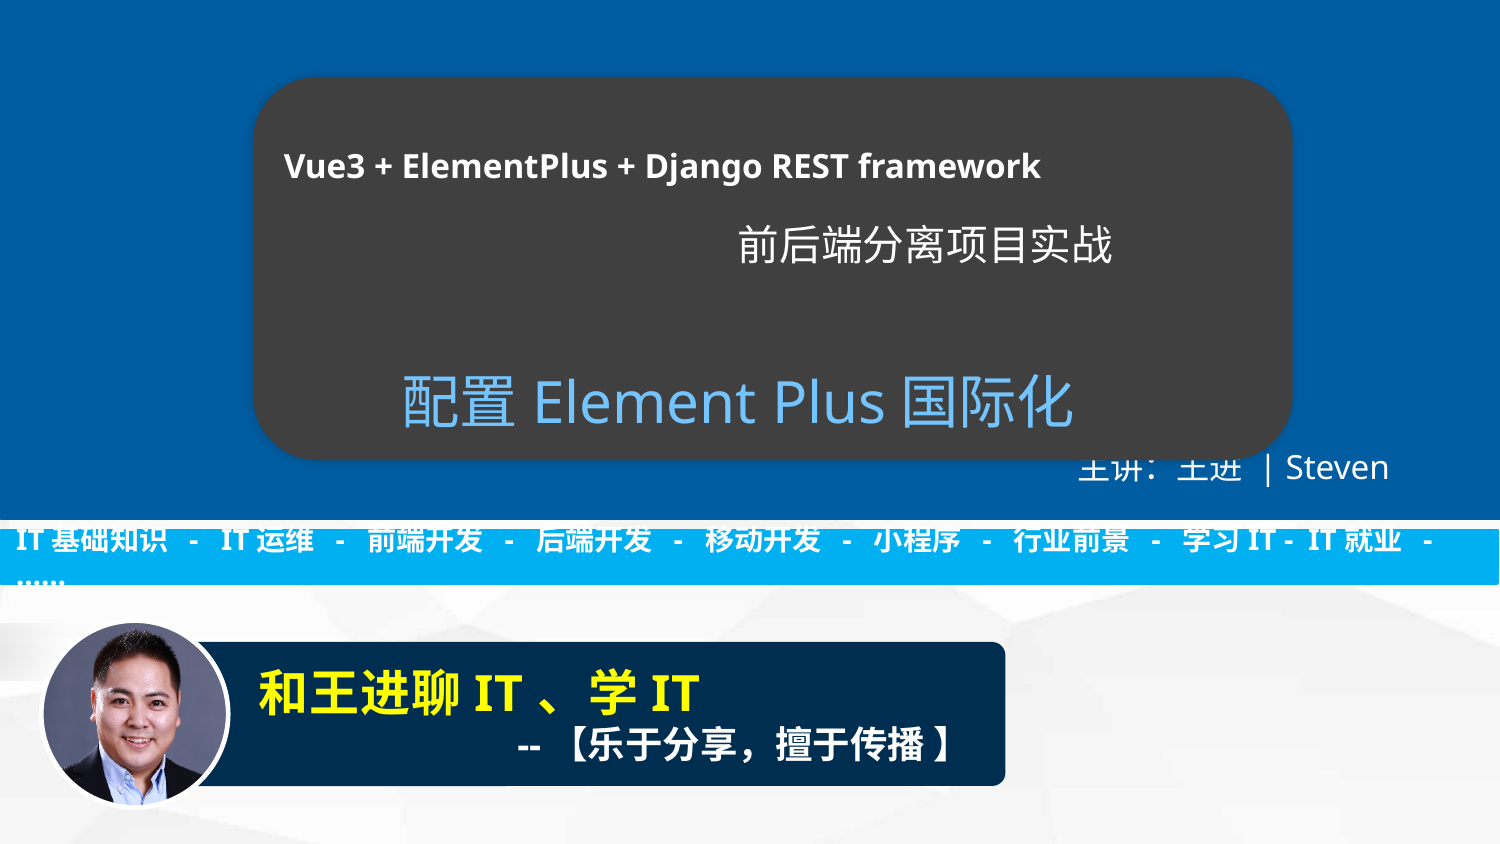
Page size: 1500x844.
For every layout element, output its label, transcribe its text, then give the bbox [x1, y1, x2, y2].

picture [0, 584, 1500, 844]
text_box 和王进聊IT、学IT --【乐于分享，擅于传播 】 [233, 639, 1008, 789]
text_box IT基础知识 - IT运维 - 前端开发 - 后端开发 - 移动开发 - 小程序 - 行业前景 - 学习IT - IT就业 - …… [0, 529, 1499, 585]
text_box [0, 0, 1500, 520]
picture [0, 520, 1500, 530]
text_box 主讲：王进 | Steven [998, 439, 1406, 493]
text_box Vue3 + ElementPlus + Django REST framework 前后端分离项目实战 配置Element Plus国际化 [253, 76, 1293, 461]
